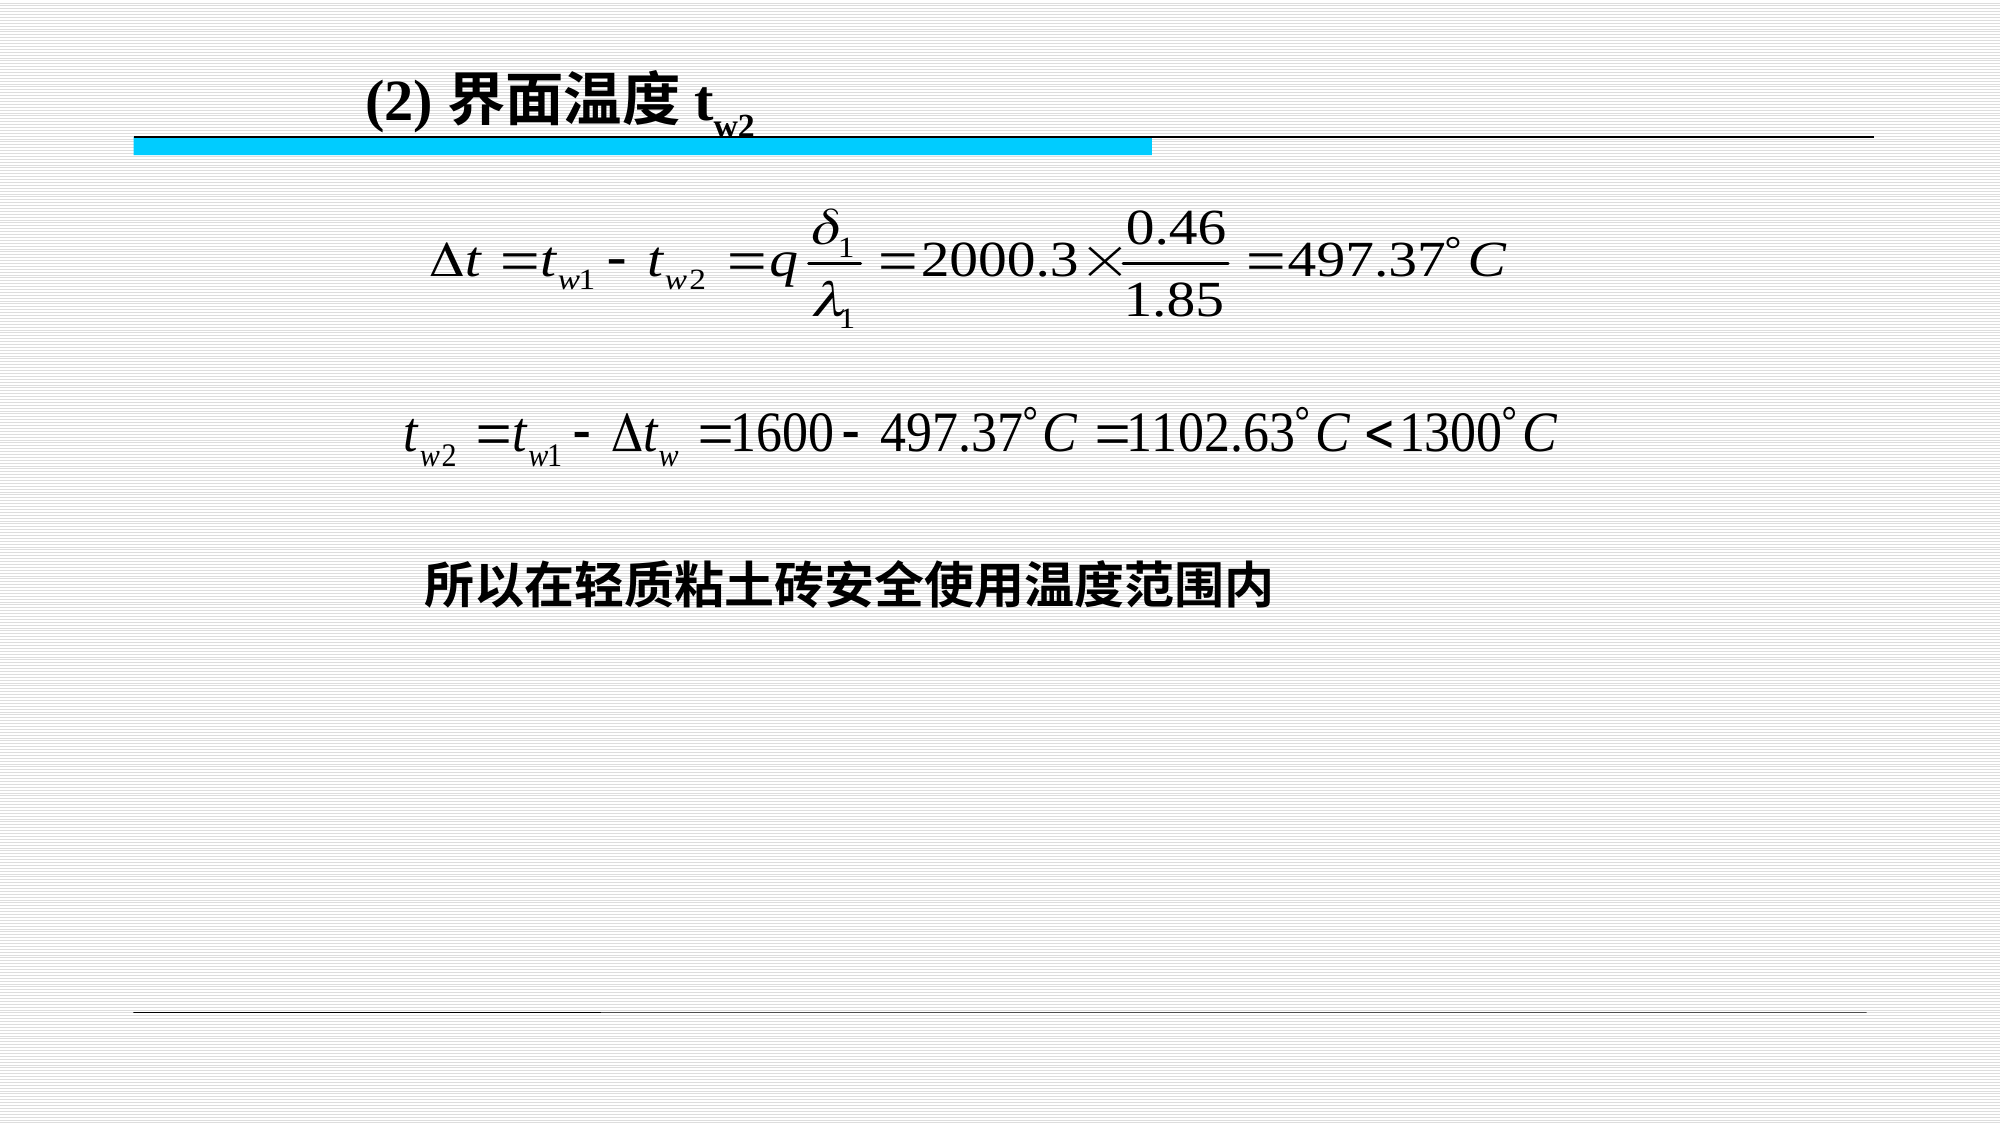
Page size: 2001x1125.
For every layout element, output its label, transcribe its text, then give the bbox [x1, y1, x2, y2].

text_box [397, 396, 1568, 550]
text_box (2)界面温度tw2 [350, 54, 1638, 152]
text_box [420, 196, 1519, 340]
text_box 所以在轻质粘土砖安全使用温度范围内 [409, 558, 1461, 622]
